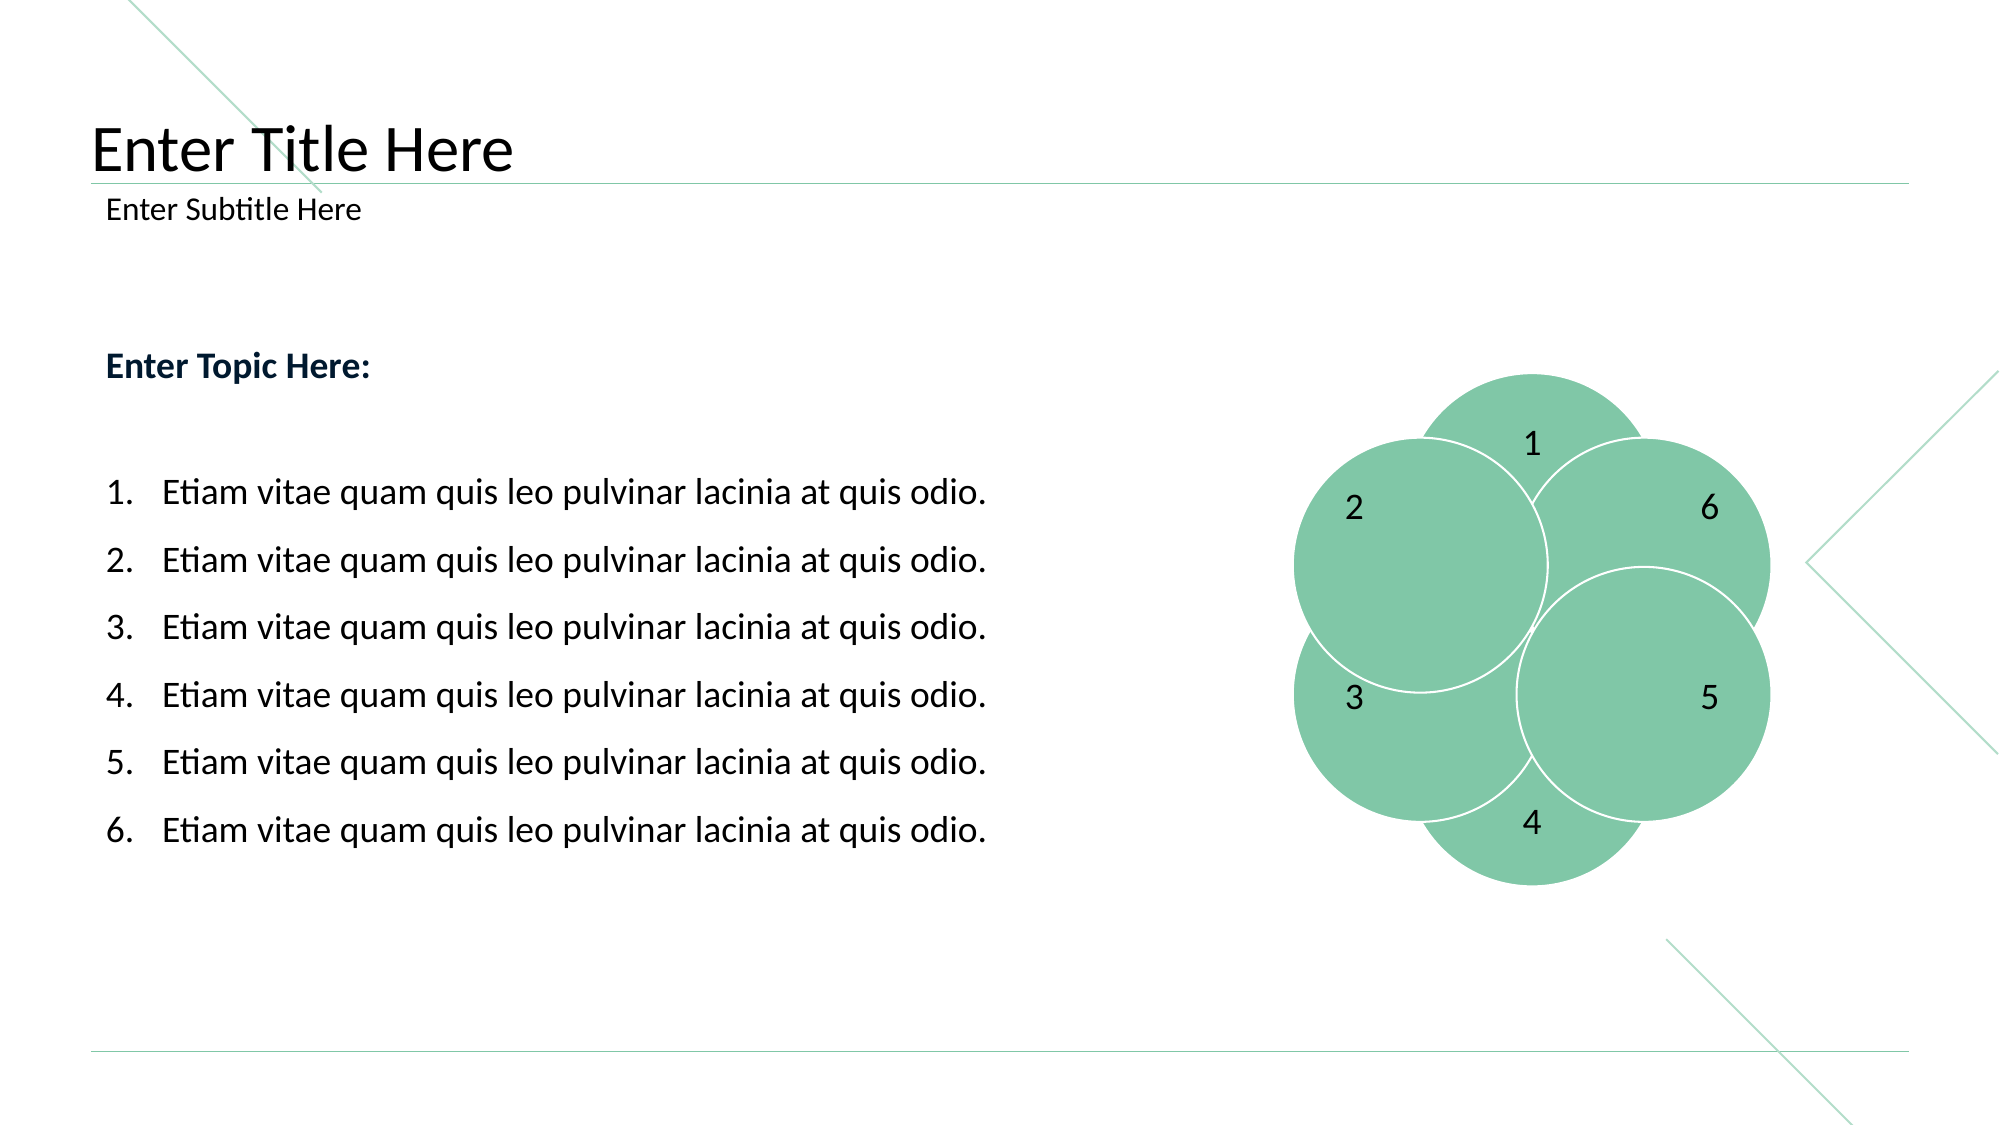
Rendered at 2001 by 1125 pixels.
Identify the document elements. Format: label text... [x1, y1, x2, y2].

text_box 5 [1515, 565, 1773, 823]
title Enter Title Here [91, 65, 1909, 184]
text_box 2 [1291, 436, 1549, 694]
text_box 3 [1291, 630, 1532, 823]
text_box 4 [1420, 760, 1644, 888]
text_box Etiam vitae quam quis leo pulvinar lacinia at quis odio. Etiam vitae quam quis leo pulvinar lacinia at quis odio. Etiam vitae quam quis leo pulvinar lacinia at quis odio. Etiam vitae quam quis leo pulvinar lacinia at quis odio. Etiam vitae quam quis leo pulvinar lacinia at quis odio. Etiam vitae quam quis leo pulvinar lacinia at quis odio. [91, 437, 1169, 887]
list Enter Subtitle Here [91, 184, 1909, 236]
text_box 6 [1532, 436, 1773, 629]
text_box Enter Topic Here: [91, 333, 1169, 395]
text_box 1 [1421, 372, 1644, 500]
